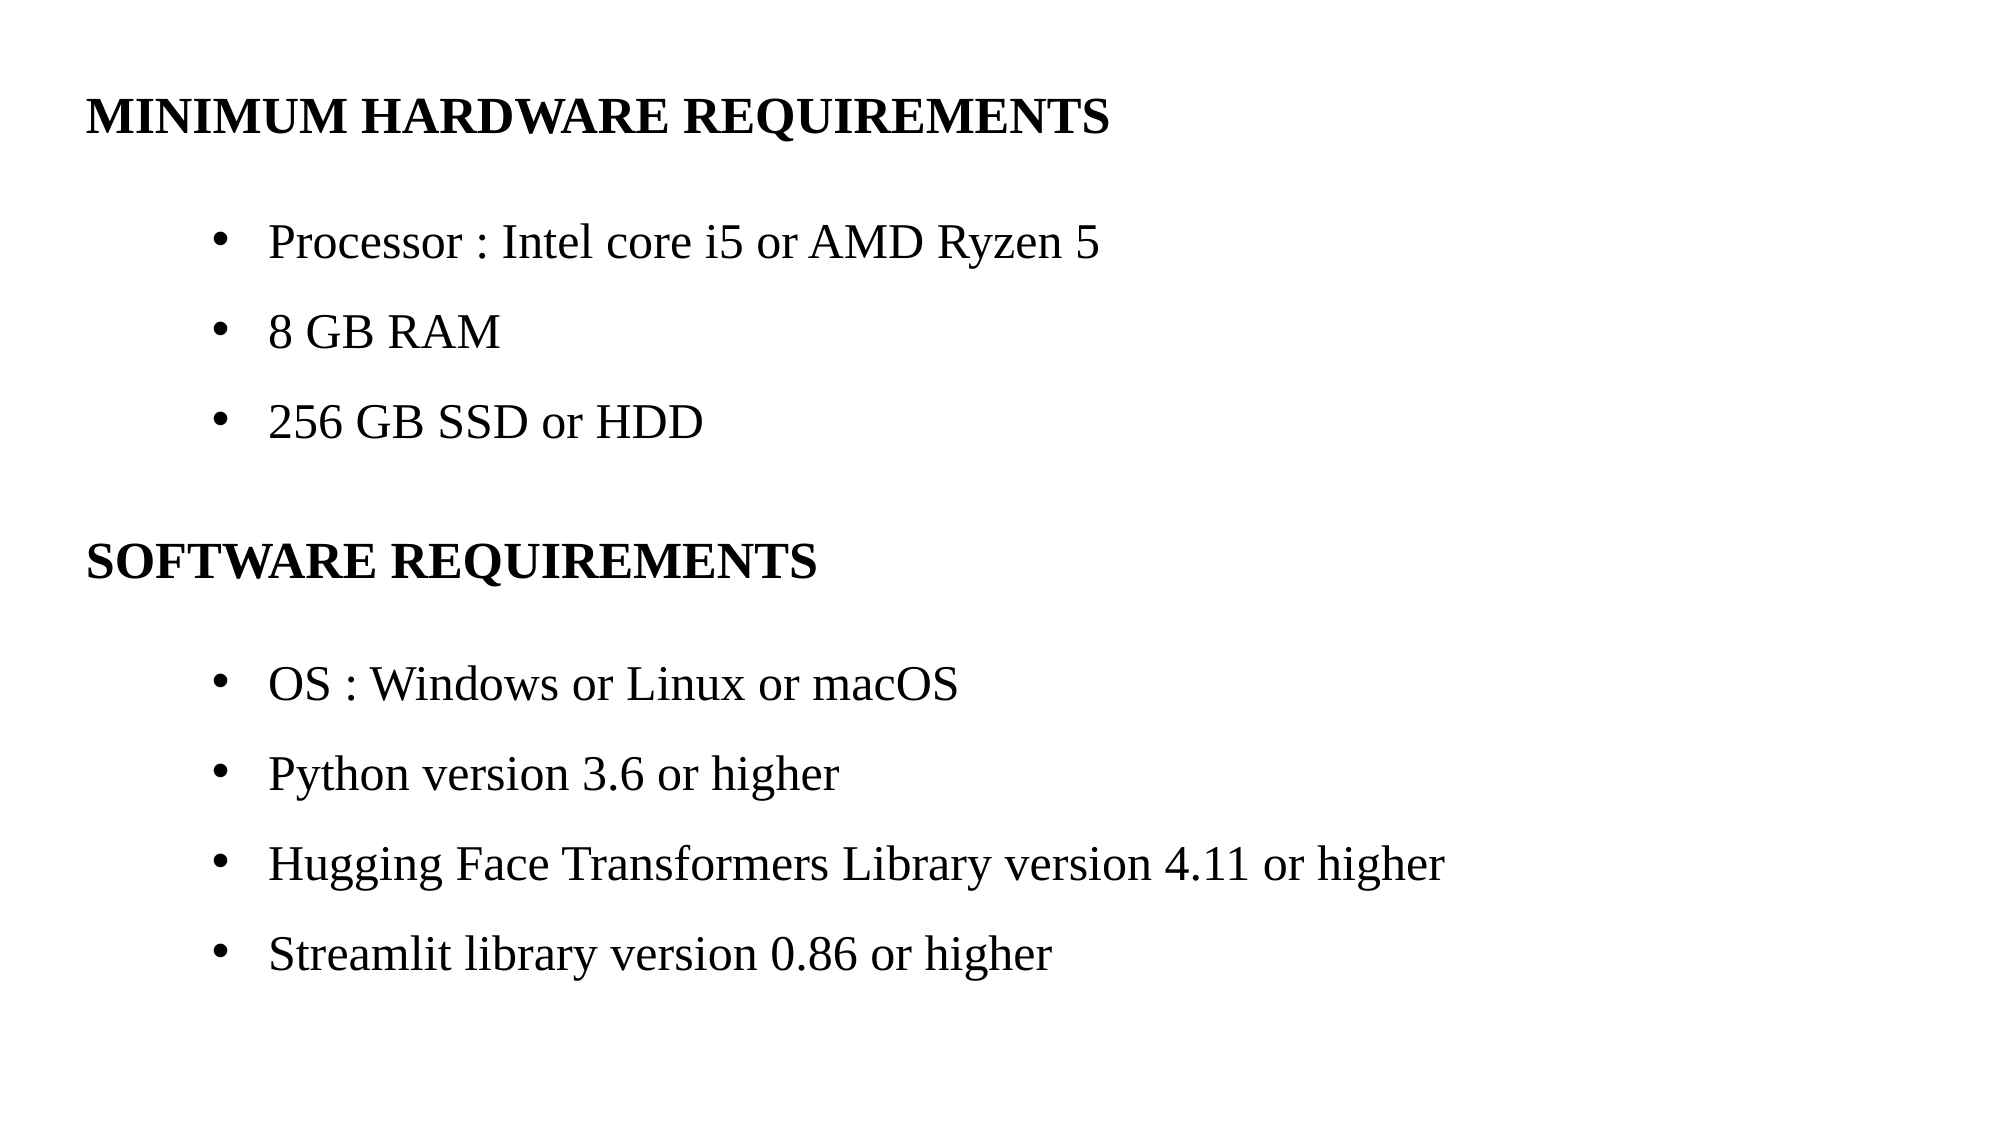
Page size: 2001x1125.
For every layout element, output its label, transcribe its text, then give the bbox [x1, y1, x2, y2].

text_box MINIMUM HARDWARE REQUIREMENTS [71, 74, 1307, 152]
text_box OS : Windows or Linux or macOS Python version 3.6 or higher Hugging Face Transformers Library version 4.11 or higher Streamlit library version 0.86 or higher [197, 612, 1540, 988]
text_box SOFTWARE REQUIREMENTS [71, 519, 1013, 597]
text_box Processor : Intel core i5 or AMD Ryzen 5 8 GB RAM 256 GB SSD or HDD [197, 171, 1181, 501]
